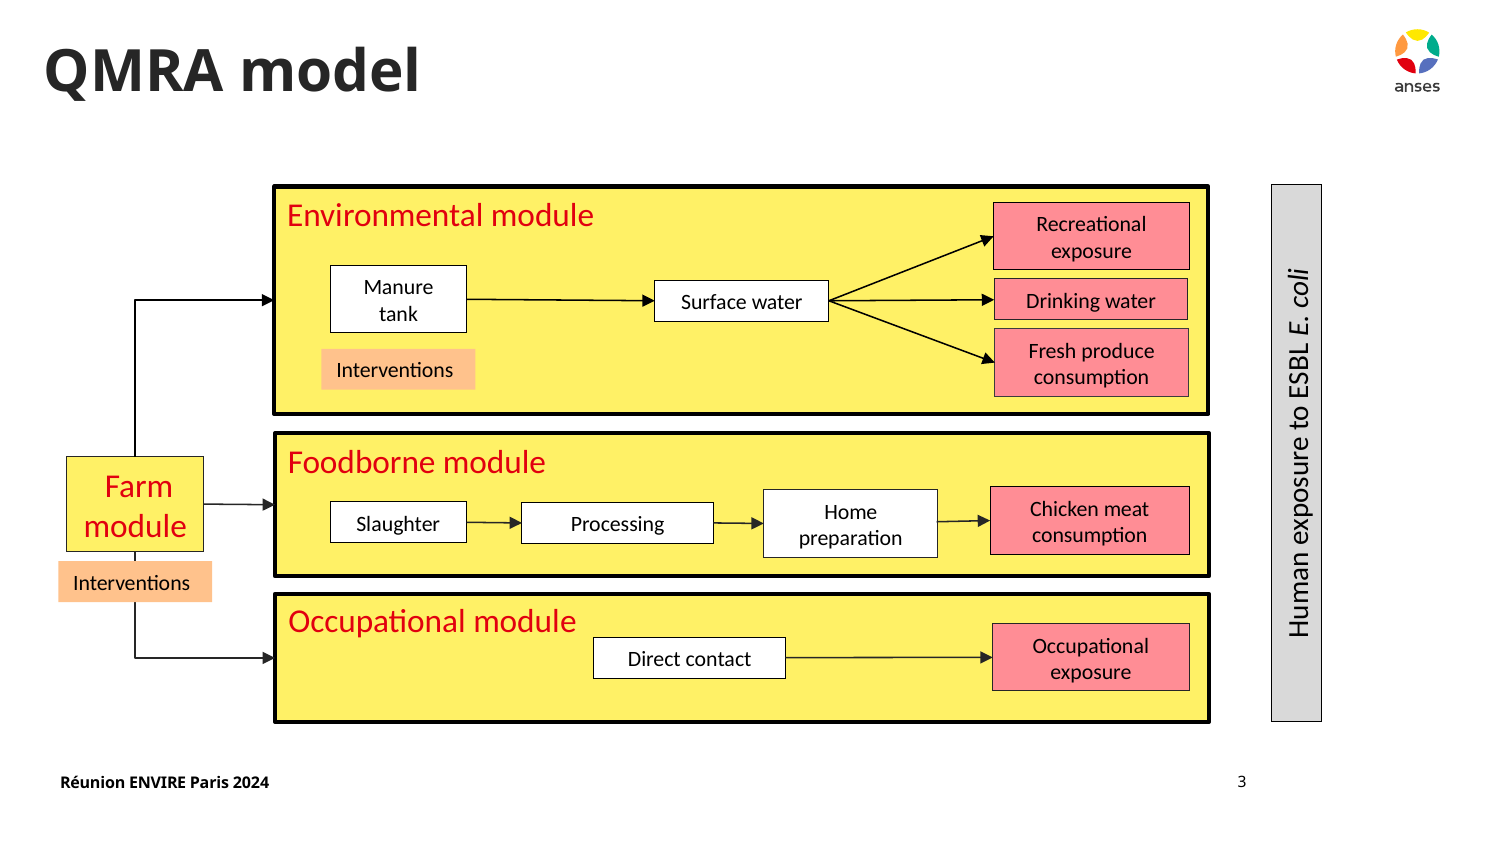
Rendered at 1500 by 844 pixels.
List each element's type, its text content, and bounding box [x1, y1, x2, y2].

title QMRA model [43, 40, 1383, 146]
text_box Processing [521, 502, 714, 544]
text_box Chicken meat consumption [990, 486, 1190, 555]
text_box [273, 431, 1211, 578]
text_box Occupational module [273, 591, 758, 647]
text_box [271, 185, 1209, 415]
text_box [152, 535, 258, 676]
text_box Slaughter [330, 501, 467, 543]
footer Réunion ENVIRE Paris 2024 [45, 764, 552, 800]
text_box Occupational exposure [992, 623, 1190, 691]
text_box Farm module [66, 456, 204, 552]
text_box Foodborne module [273, 433, 585, 488]
text_box Human exposure to ESBL E. coli [1271, 184, 1322, 722]
text_box Home preparation [763, 489, 938, 558]
slide_number 3 [1039, 764, 1262, 800]
text_box Direct contact [593, 637, 786, 679]
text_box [126, 308, 284, 449]
text_box Interventions [58, 561, 147, 603]
text_box [273, 592, 1211, 724]
